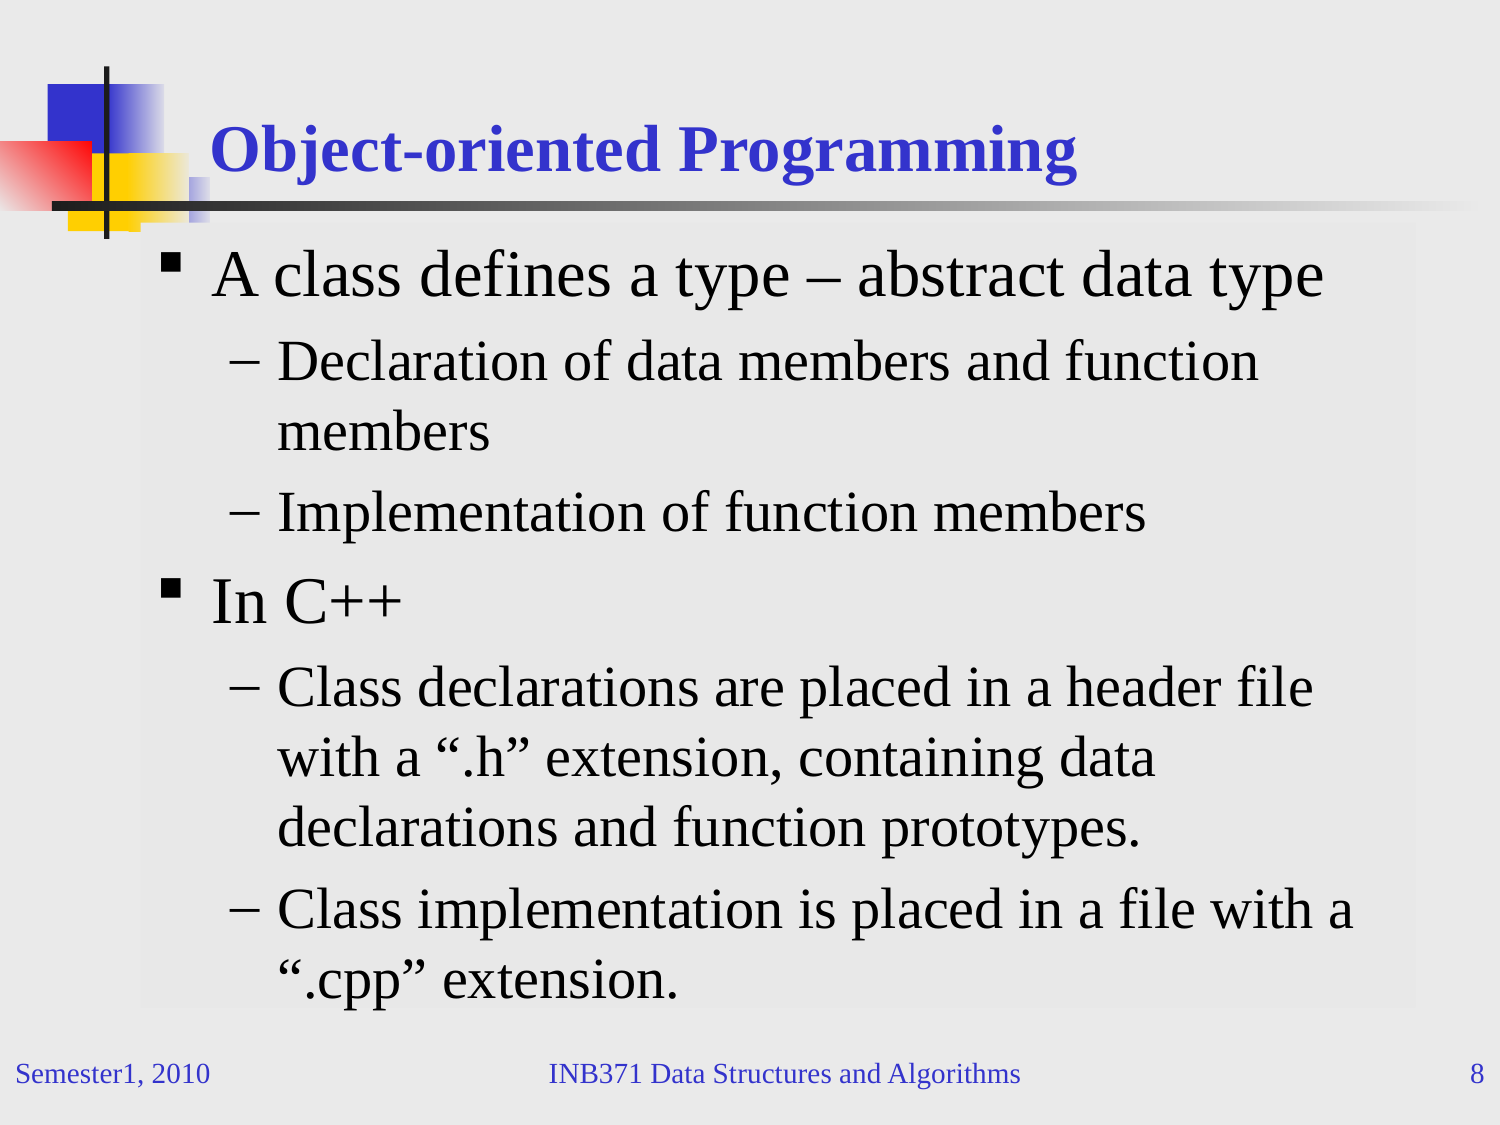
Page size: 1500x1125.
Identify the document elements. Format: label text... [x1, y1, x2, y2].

footer INB371 Data Structures and Algorithms [456, 1046, 1114, 1125]
slide_number 8 [1149, 1046, 1500, 1125]
title Object-oriented Programming [194, 30, 1454, 193]
list A class defines a type – abstract data type Declaration of data members and function members Implementation of function members In C++ Class declarations are placed in a header file with a “.h” extension, containing data declarations and function prototypes. Class implementation is placed in a file with a “.cpp” extension. [140, 222, 1416, 1008]
slide_number Semester1, 2010 [0, 1046, 351, 1125]
